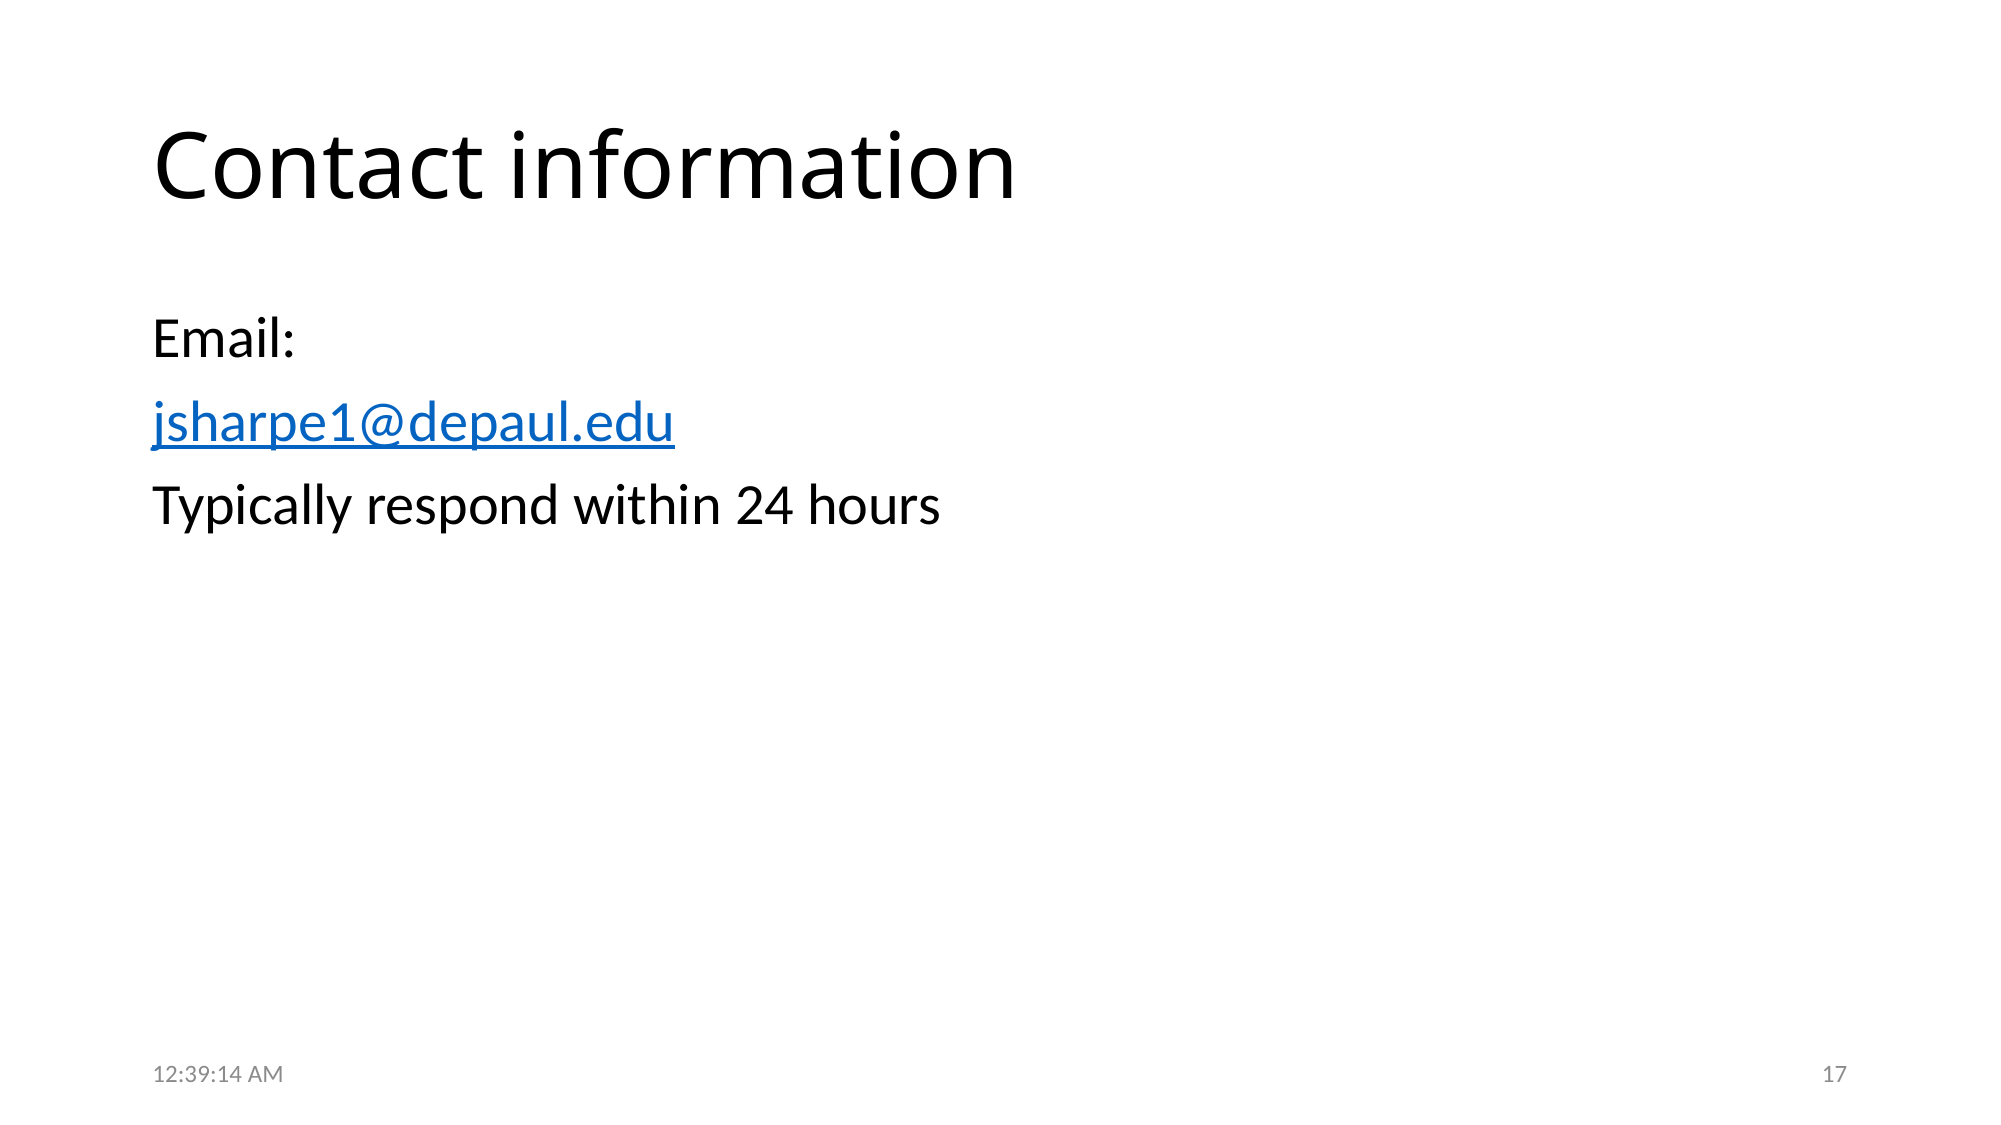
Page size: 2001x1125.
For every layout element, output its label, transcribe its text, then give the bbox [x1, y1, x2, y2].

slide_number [137, 1042, 588, 1103]
title Contact information [137, 59, 1863, 278]
slide_number 17 [1412, 1042, 1863, 1103]
list Email: jsharpe1@depaul.edu Typically respond within 24 hours [137, 299, 1863, 1014]
